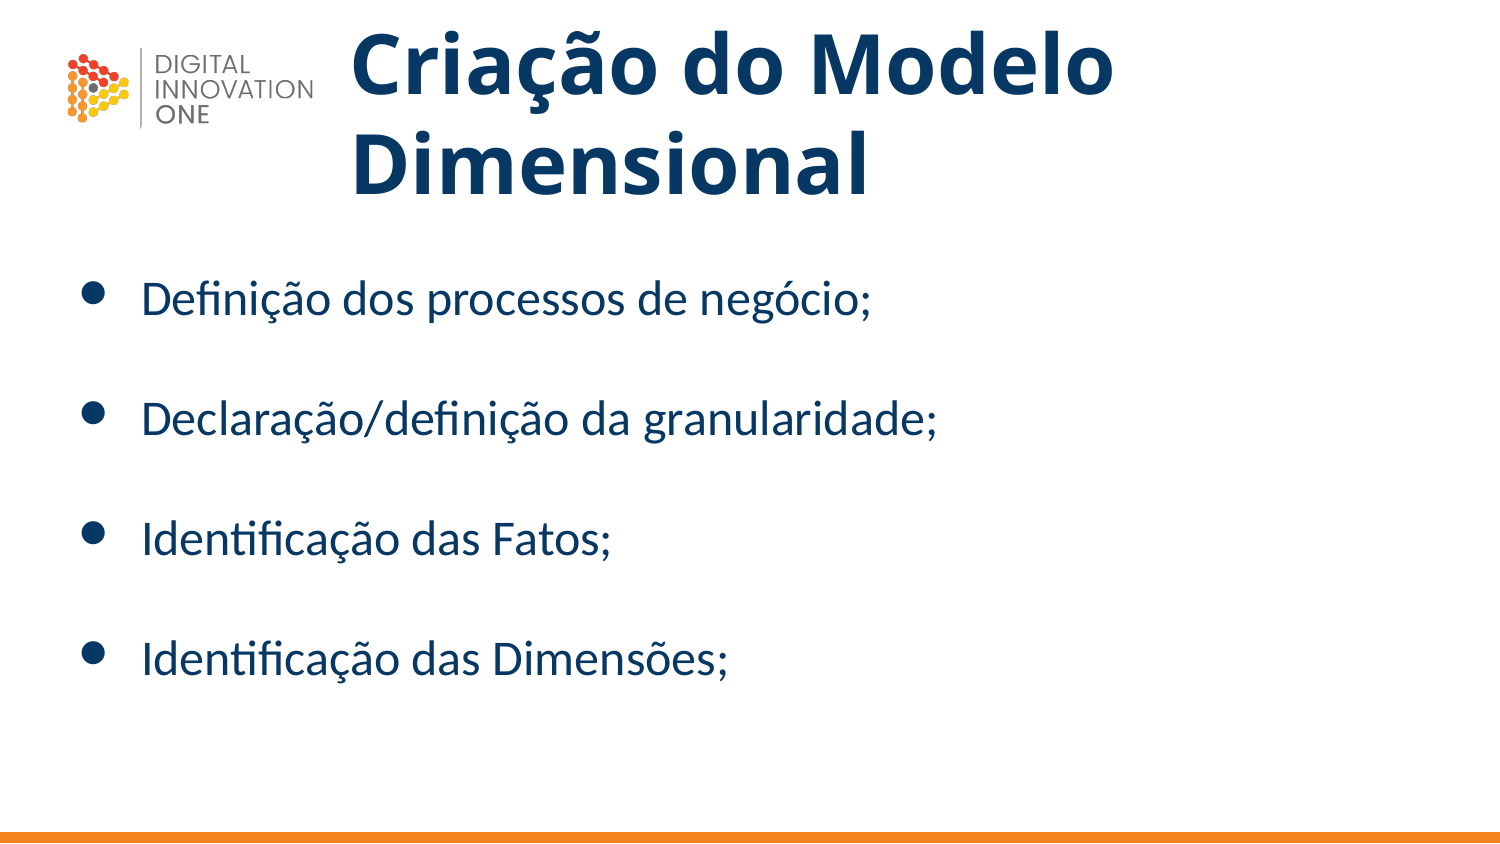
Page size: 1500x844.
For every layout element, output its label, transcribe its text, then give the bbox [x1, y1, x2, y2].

subtitle Criação do Modelo Dimensional [334, 62, 1449, 160]
text_box Definição dos processos de negócio; Declaração/definição da granularidade; Identificação das Fatos; Identificação das Dimensões; [51, 249, 1462, 700]
text_box [0, 832, 1500, 843]
picture [50, 39, 331, 138]
